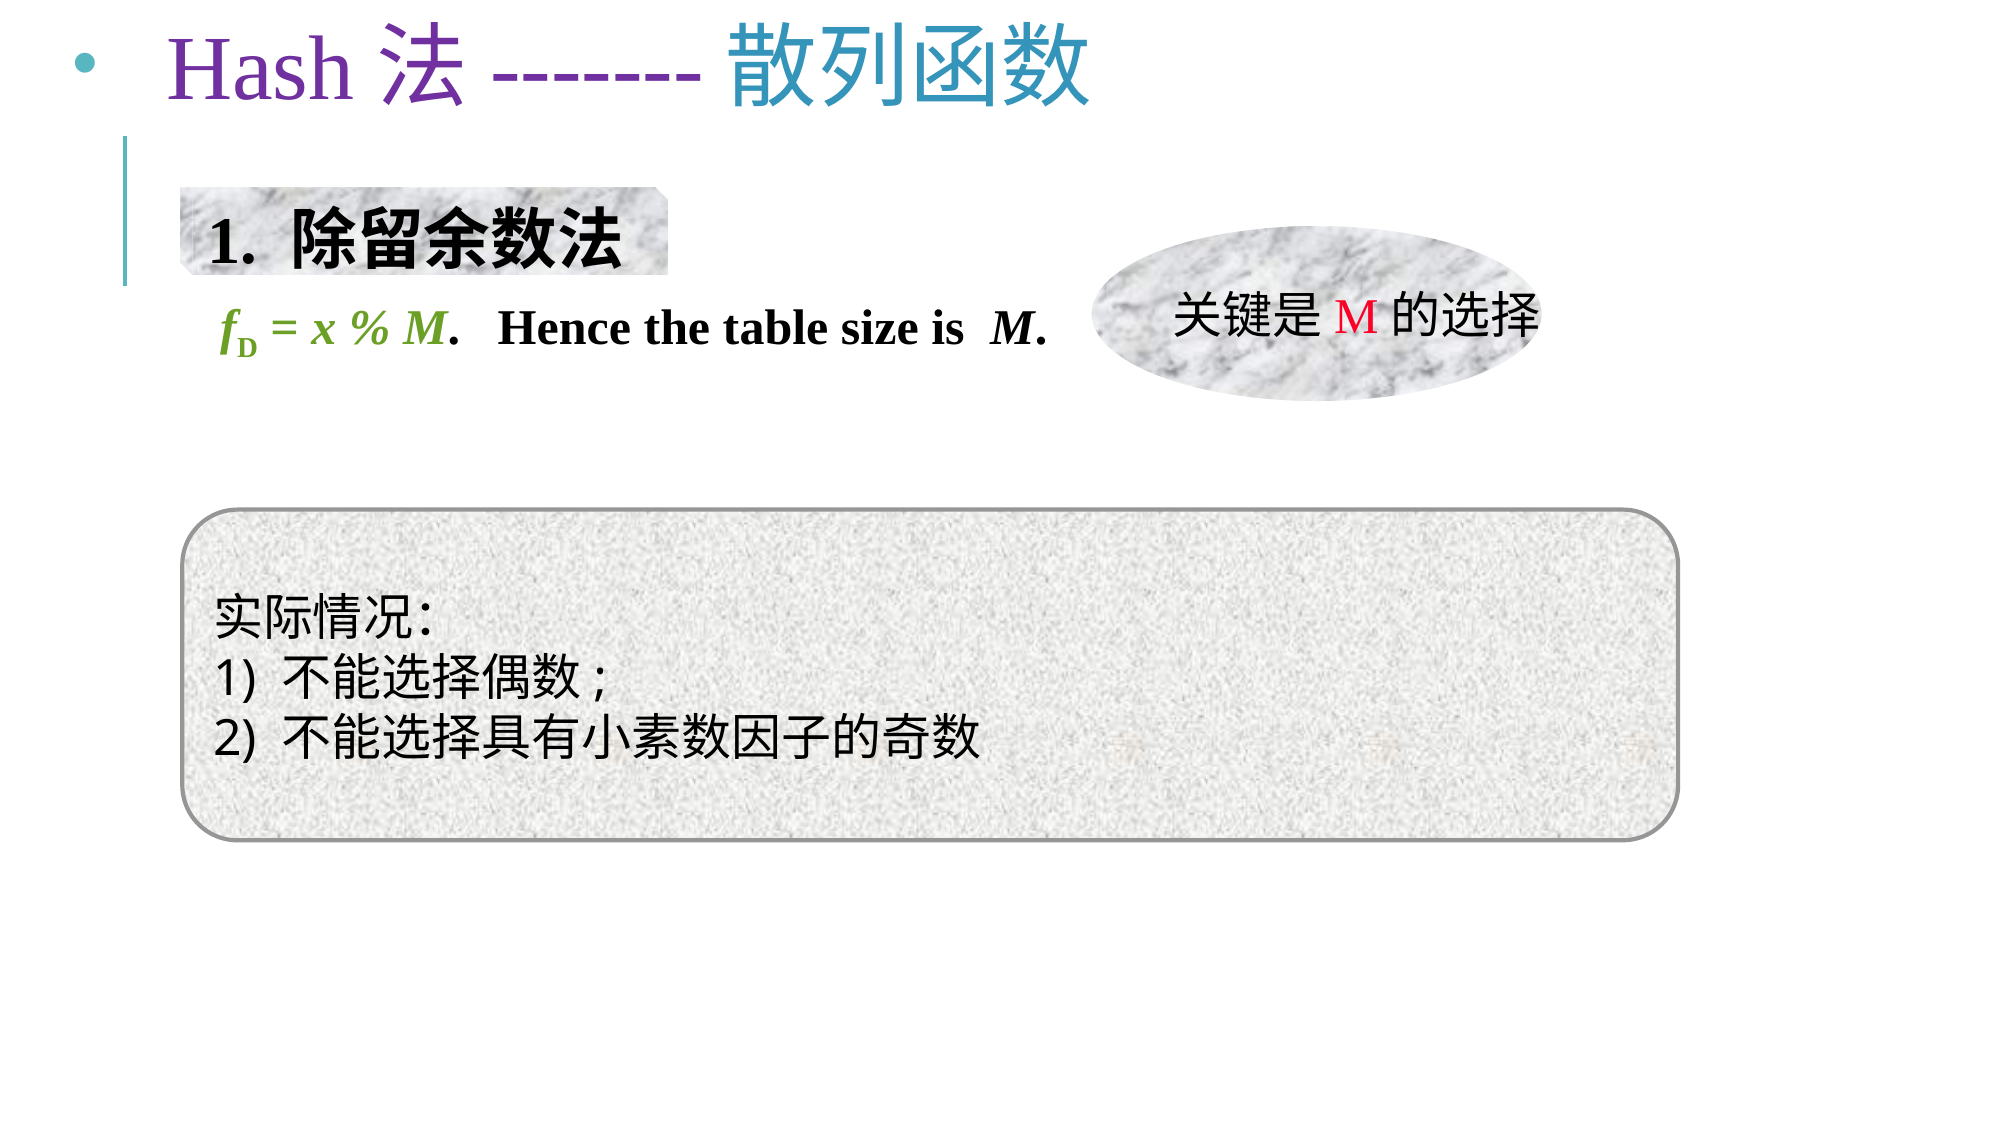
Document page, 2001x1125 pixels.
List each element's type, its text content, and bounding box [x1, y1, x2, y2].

text_box [181, 187, 668, 199]
text_box fD = x % M. Hence the table size is M. [192, 287, 1093, 371]
text_box Hash法-------散列函数 [57, 0, 1717, 138]
text_box 关键是M的选择 [1091, 226, 1542, 402]
text_box 实际情况： 1) 不能选择偶数; 2) 不能选择具有小素数因子的奇数 [182, 509, 1679, 841]
text_box 1. 除留余数法 [180, 187, 668, 275]
